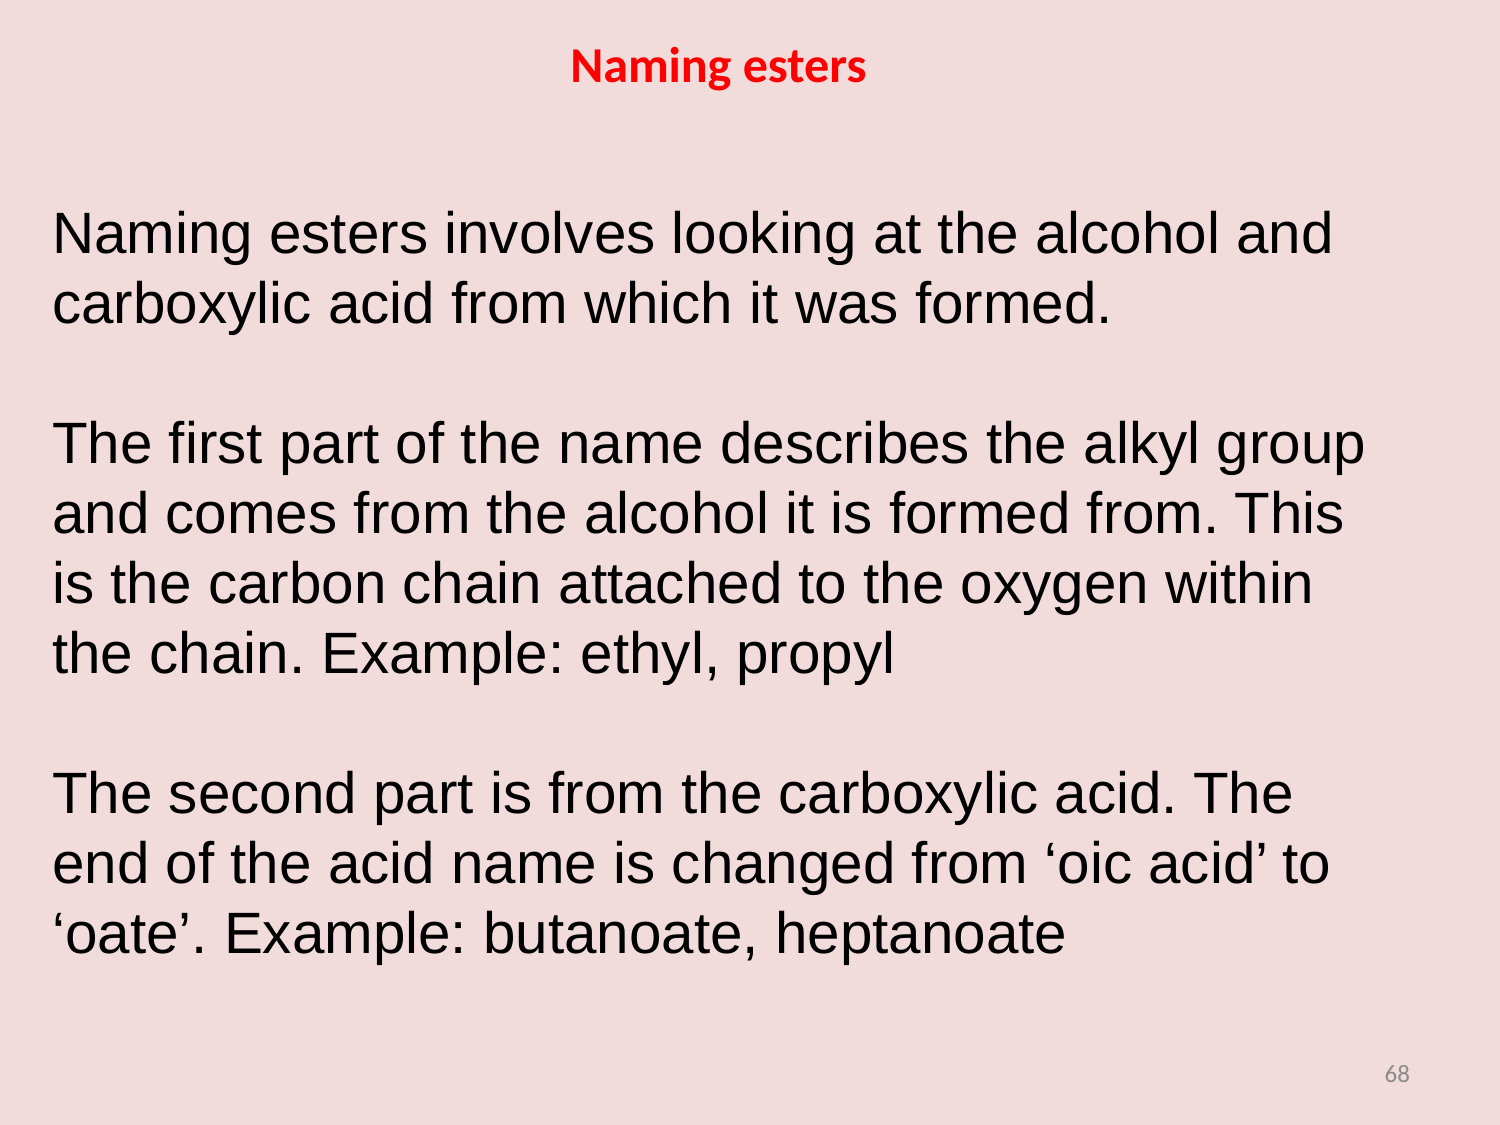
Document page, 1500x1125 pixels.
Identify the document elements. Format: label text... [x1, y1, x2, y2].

title Naming esters [24, 24, 1413, 100]
text_box Naming esters involves looking at the alcohol and carboxylic acid from which it was formed. The first part of the name describes the alkyl group and comes from the alcohol it is formed from. This is the carbon chain attached to the oxygen within the chain. Example: ethyl, propyl The second part is from the carboxylic acid. The end of the acid name is changed from ‘oic acid’ to ‘oate’. Example: butanoate, heptanoate [37, 187, 1400, 972]
slide_number 68 [1074, 1042, 1425, 1103]
